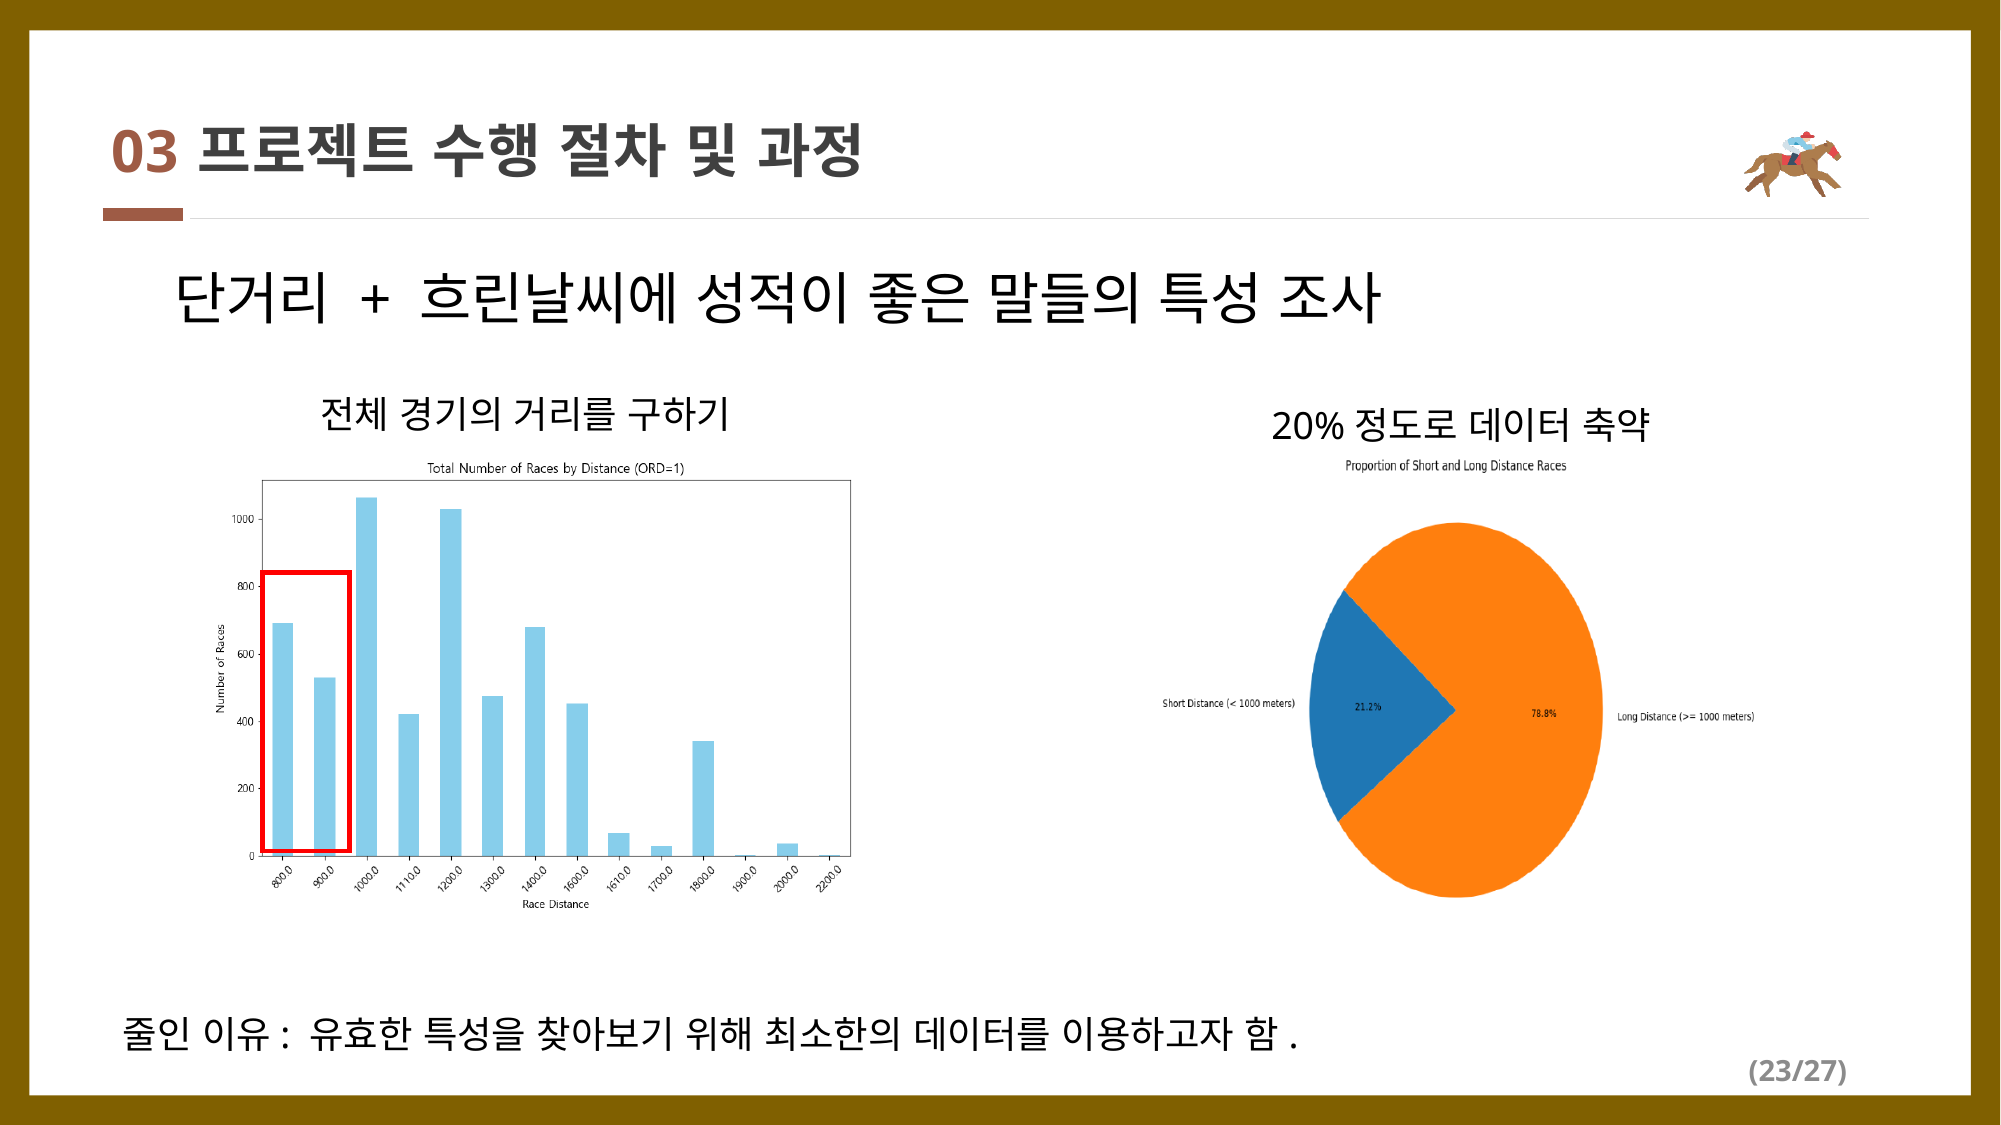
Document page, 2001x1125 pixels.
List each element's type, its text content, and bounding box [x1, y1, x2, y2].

text_box 03 [71, 138, 182, 192]
picture [209, 454, 857, 918]
text_box 20%정도로 데이터 축약 [1256, 394, 1756, 455]
text_box 줄인 이유: 유효한 특성을 찾아보기 위해 최소한의 데이터를 이용하고자 함. [108, 1004, 1404, 1064]
text_box 프로젝트 수행 절차 및 과정 [182, 138, 1075, 192]
title 단거리 + 흐린날씨에 성적이 좋은 말들의 특성 조사 [159, 263, 1419, 341]
slide_number (23/27) [1412, 1042, 1863, 1103]
picture [1738, 111, 1846, 219]
picture [1160, 455, 1756, 948]
text_box 전체 경기의 거리를 구하기 [305, 383, 805, 444]
